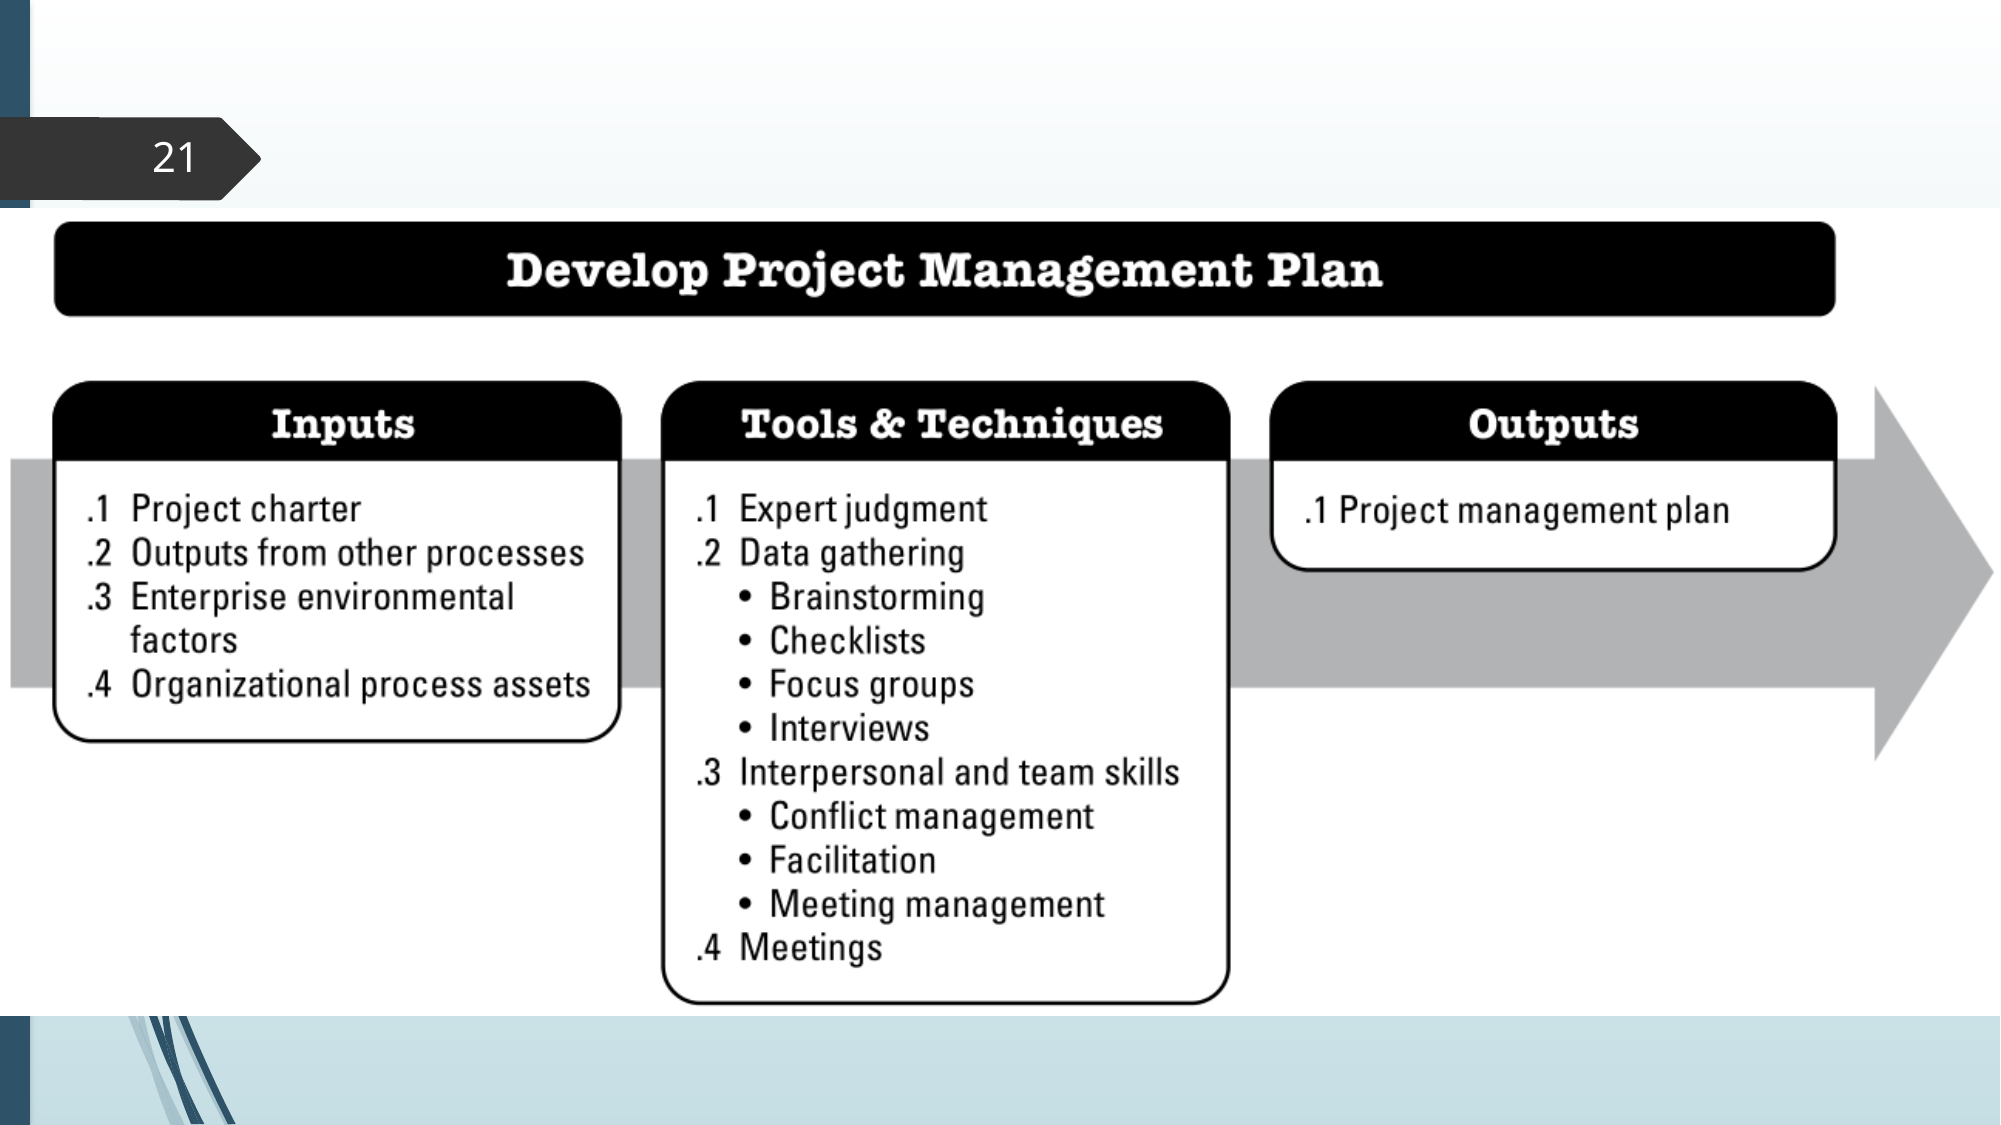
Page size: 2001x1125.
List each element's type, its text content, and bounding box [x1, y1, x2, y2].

slide_number 21 [87, 129, 216, 190]
picture [0, 207, 2000, 1017]
